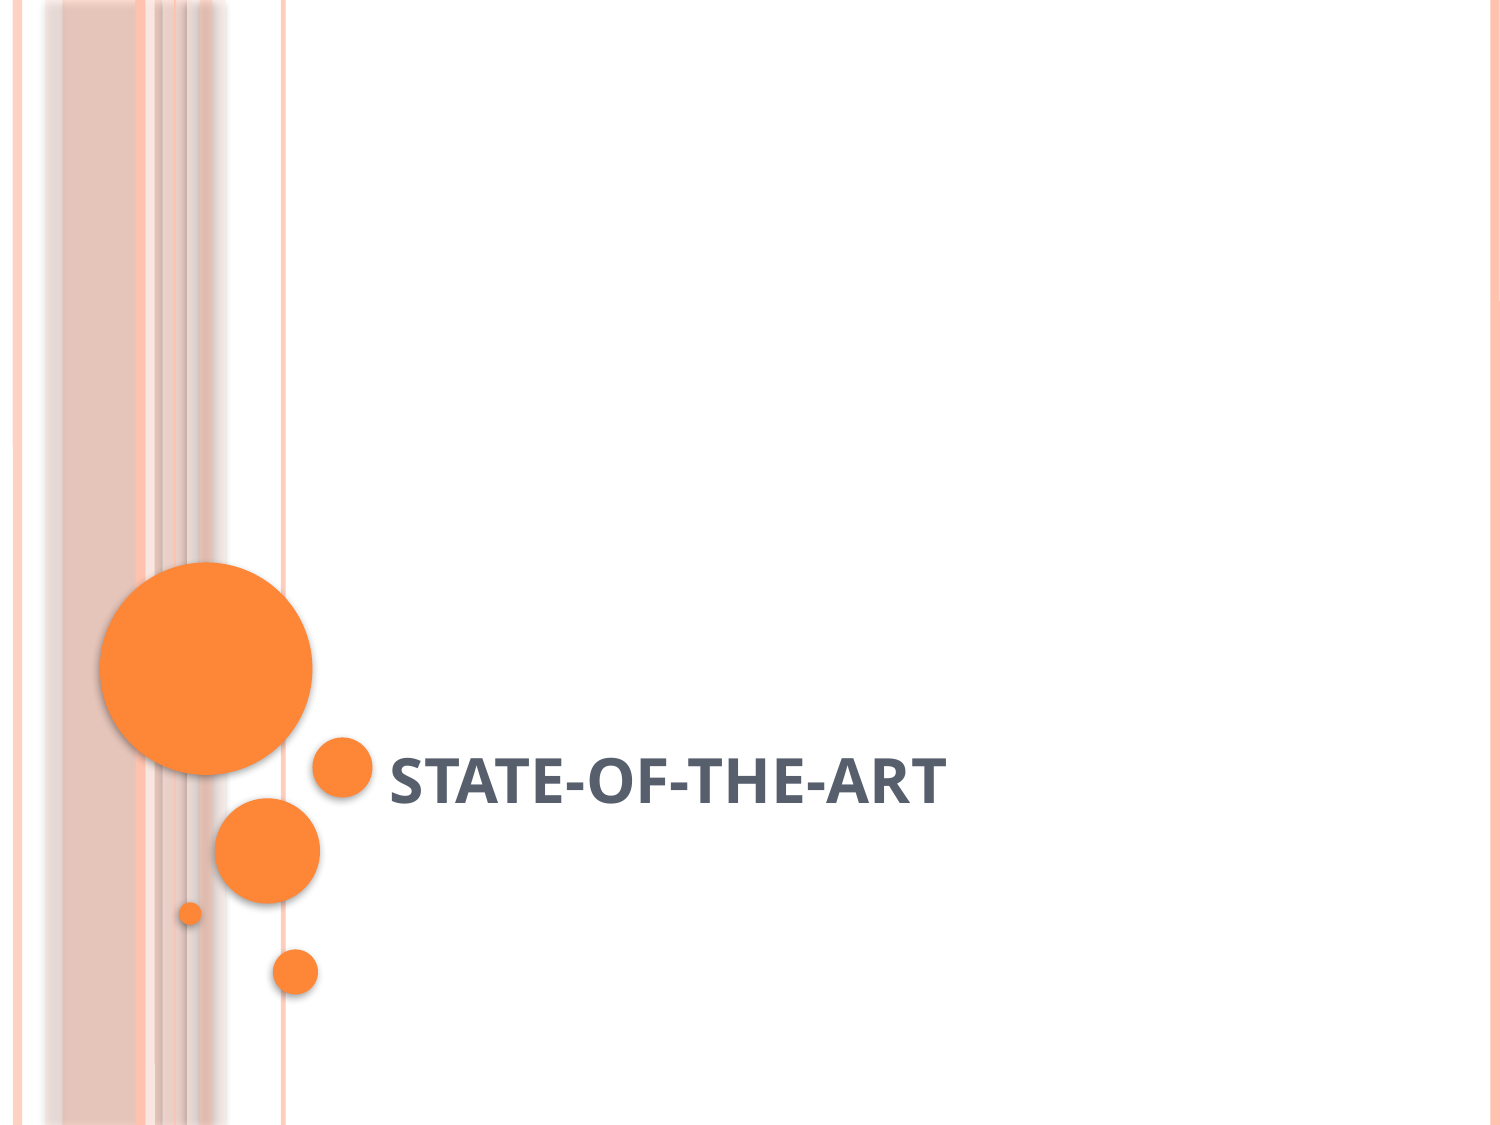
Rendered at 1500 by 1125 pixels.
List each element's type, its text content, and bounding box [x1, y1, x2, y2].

title State-of-the-Art [375, 512, 1388, 824]
